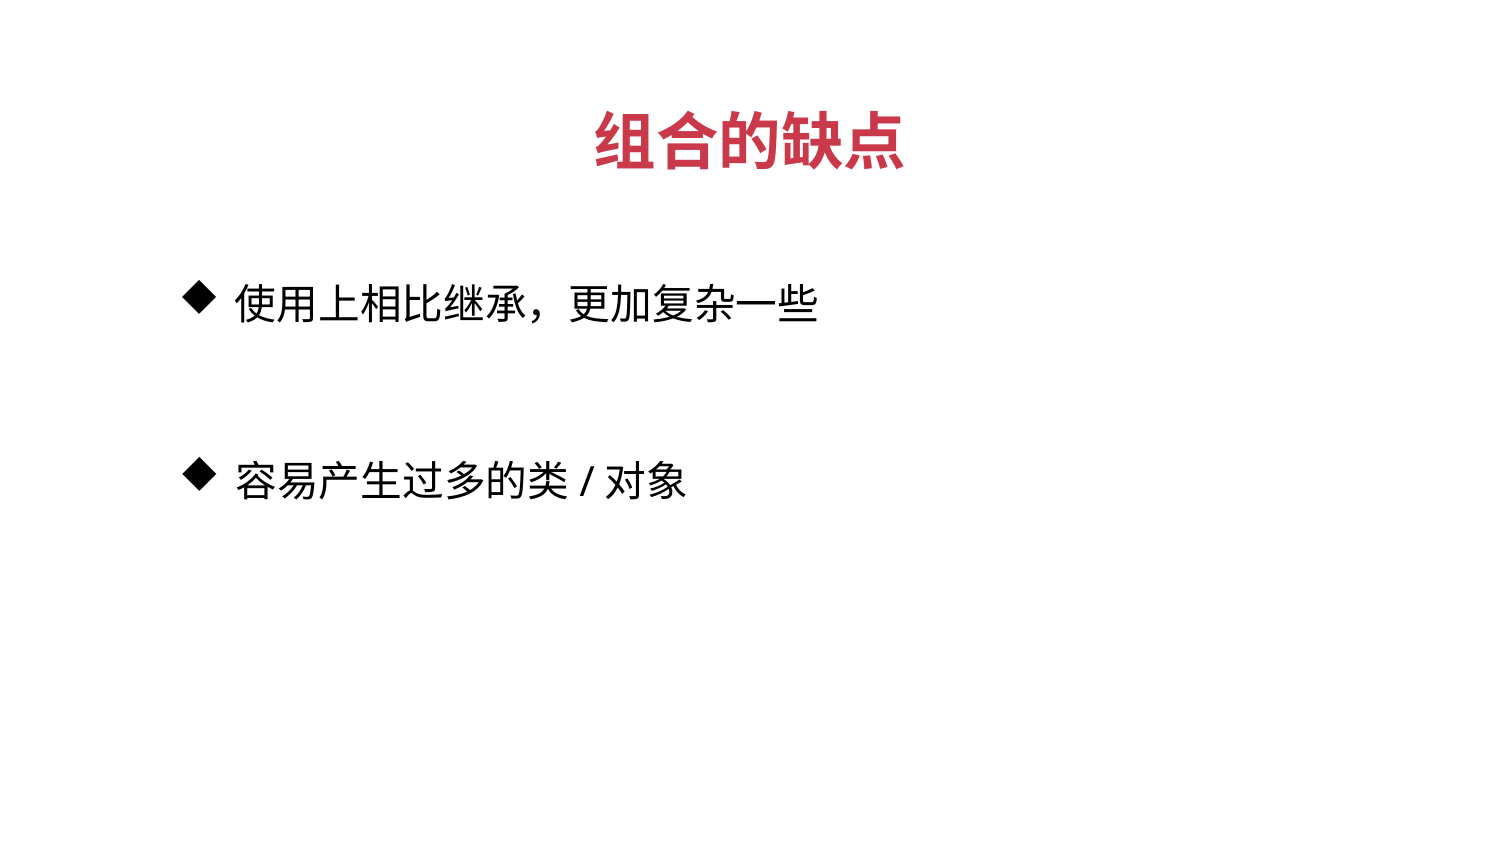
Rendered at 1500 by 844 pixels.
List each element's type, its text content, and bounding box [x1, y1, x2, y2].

text_box 容易产生过多的类/对象 [89, 447, 1495, 513]
text_box 使用上相比继承，更加复杂一些 [88, 270, 1341, 336]
text_box 组合的缺点 [578, 94, 922, 185]
